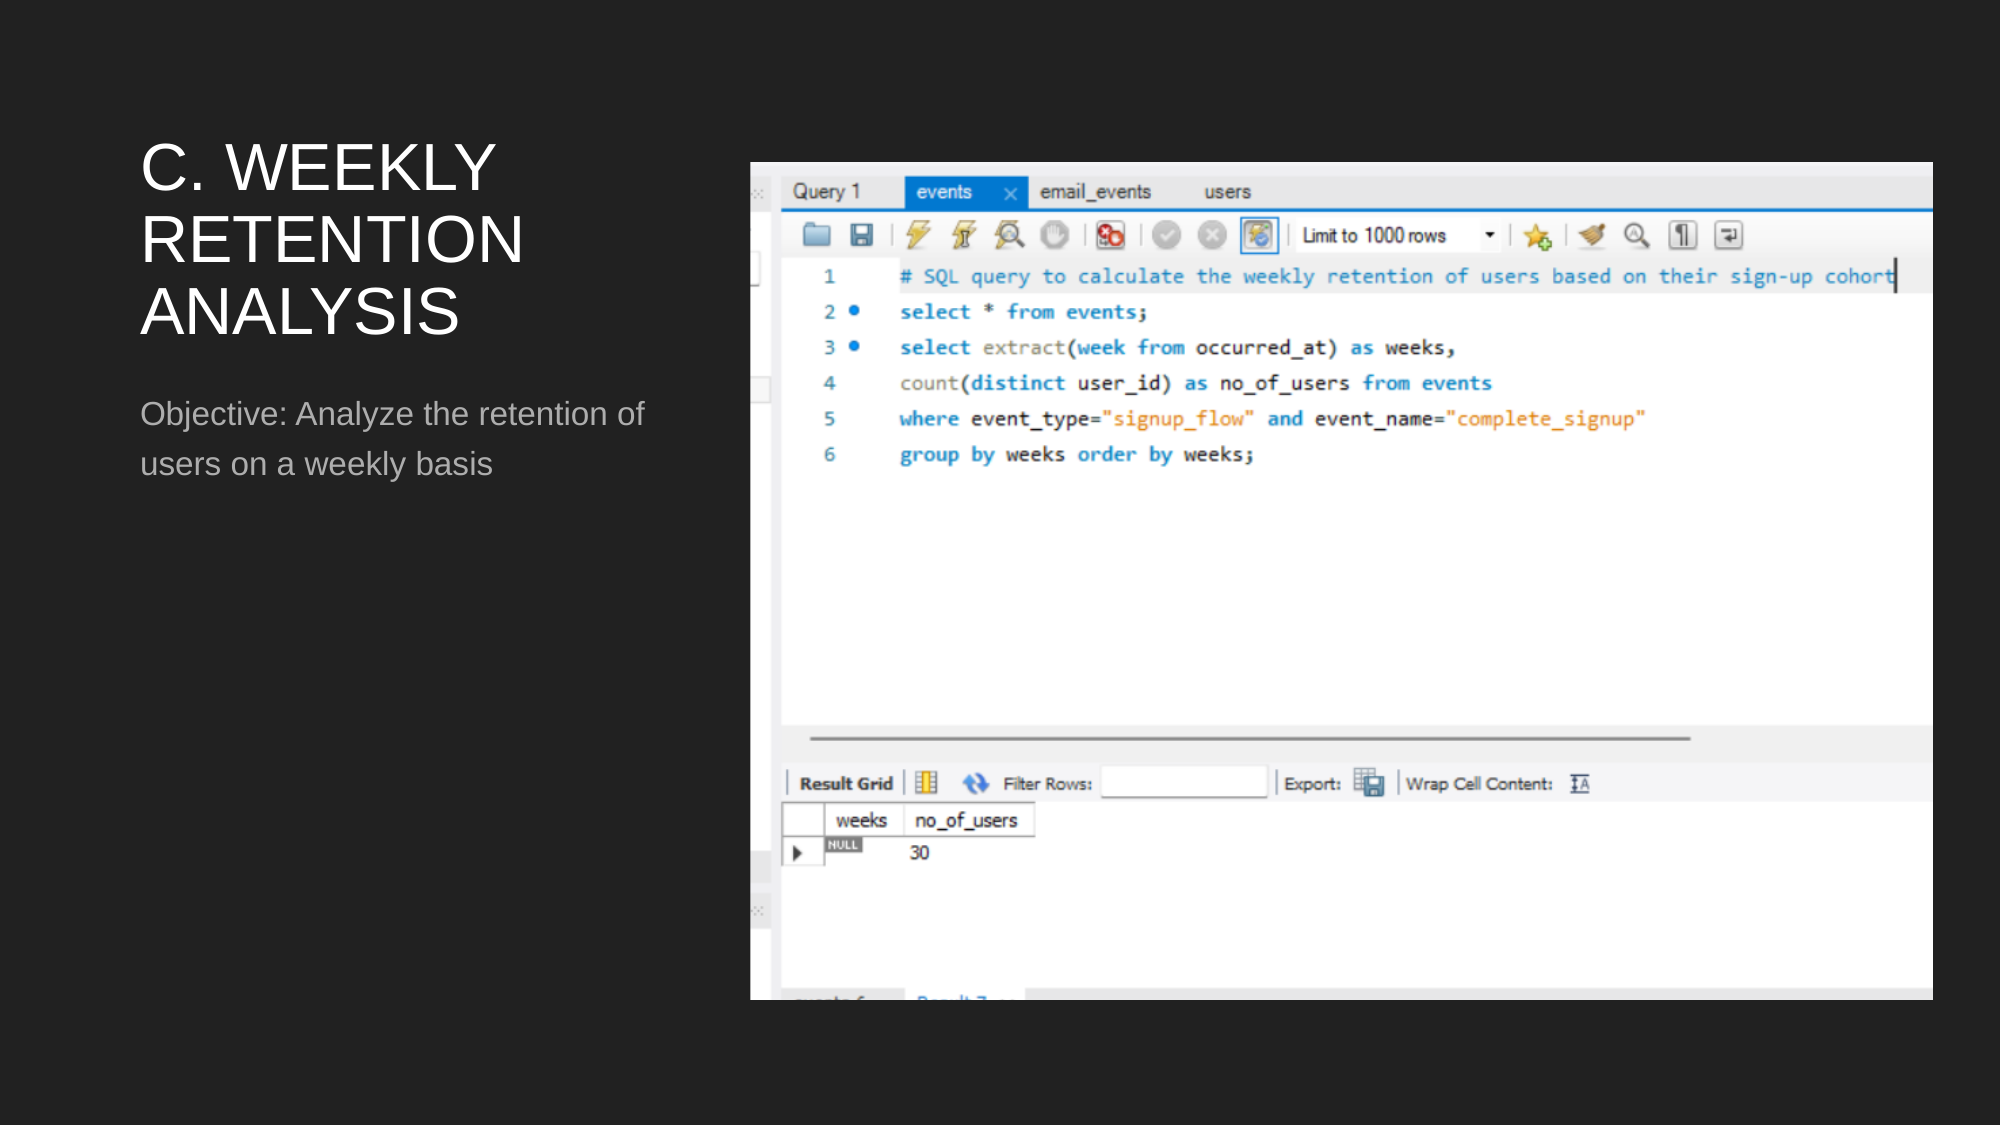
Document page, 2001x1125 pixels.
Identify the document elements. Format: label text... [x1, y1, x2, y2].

picture [750, 162, 1934, 1001]
title C. WEEKLY RETENTION ANALYSIS [125, 125, 750, 375]
list Objective: Analyze the retention of users on a weekly basis [125, 375, 745, 1000]
